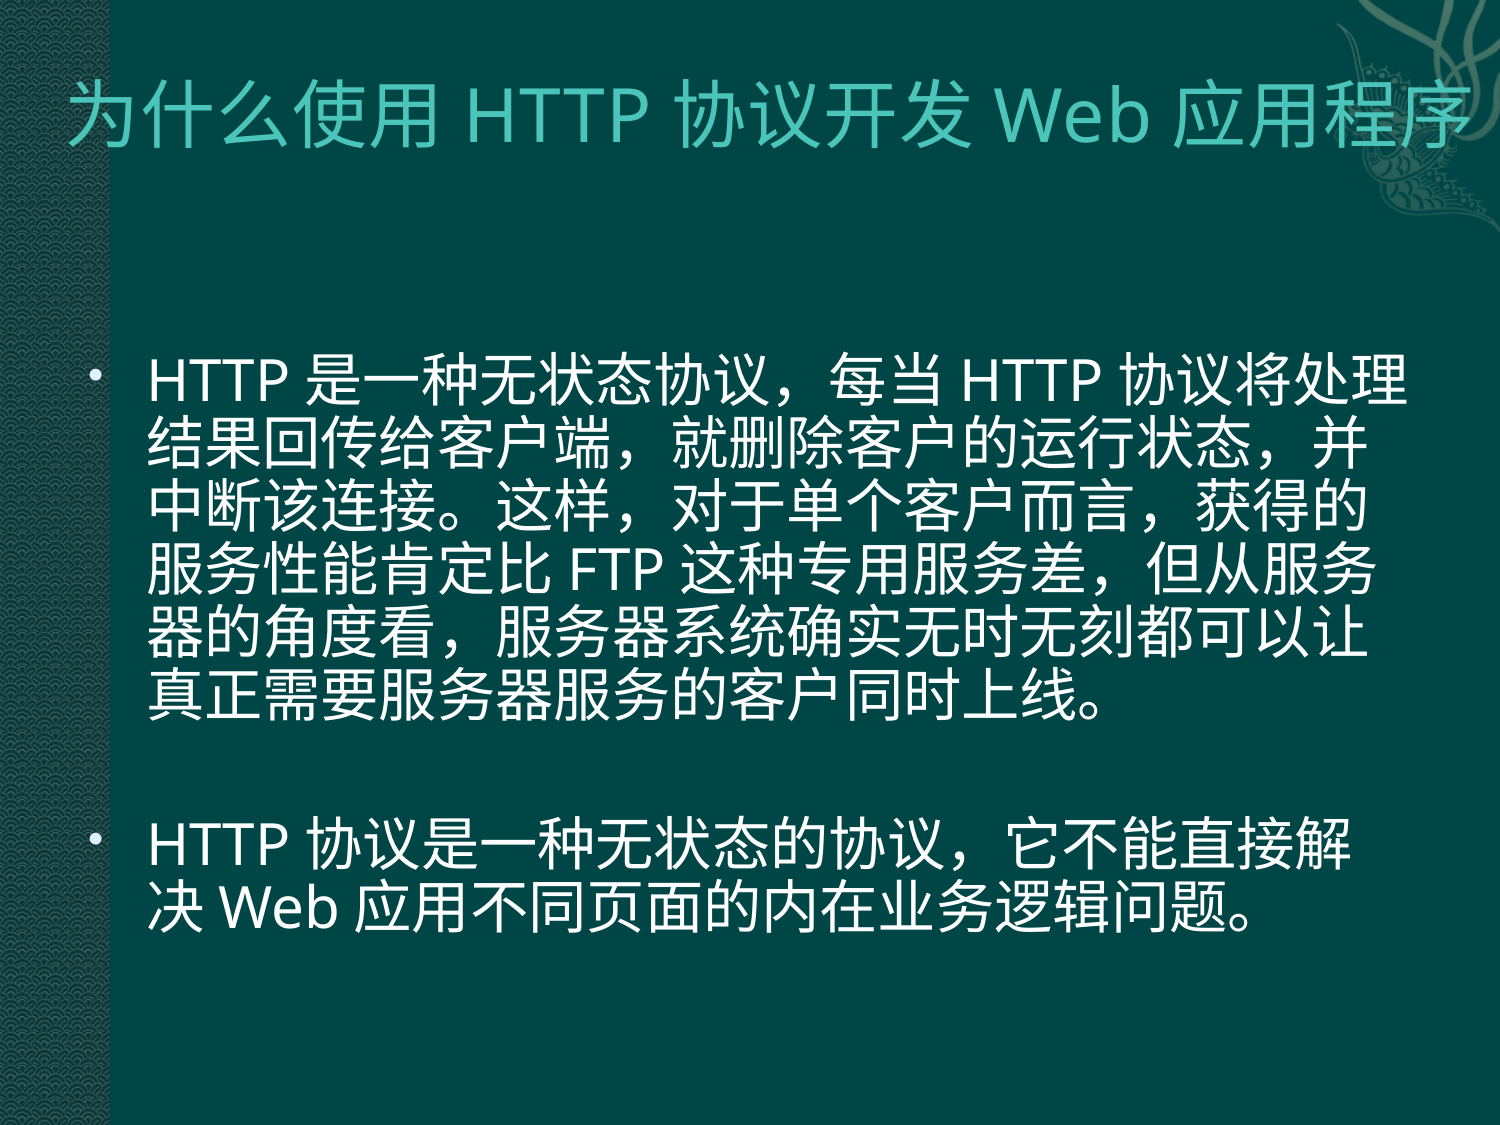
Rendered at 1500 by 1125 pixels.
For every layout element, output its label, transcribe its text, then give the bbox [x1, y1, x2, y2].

title 为什么使用HTTP协议开发Web应用程序 [50, 0, 1500, 225]
picture [0, 0, 110, 1125]
list HTTP是一种无状态协议，每当HTTP协议将处理结果回传给客户端，就删除客户的运行状态，并中断该连接。这样，对于单个客户而言，获得的服务性能肯定比FTP这种专用服务差，但从服务器的角度看，服务器系统确实无时无刻都可以让真正需要服务器服务的客户同时上线。 HTTP协议是一种无状态的协议，它不能直接解决Web应用不同页面的内在业务逻辑问题。 [75, 262, 1425, 1005]
